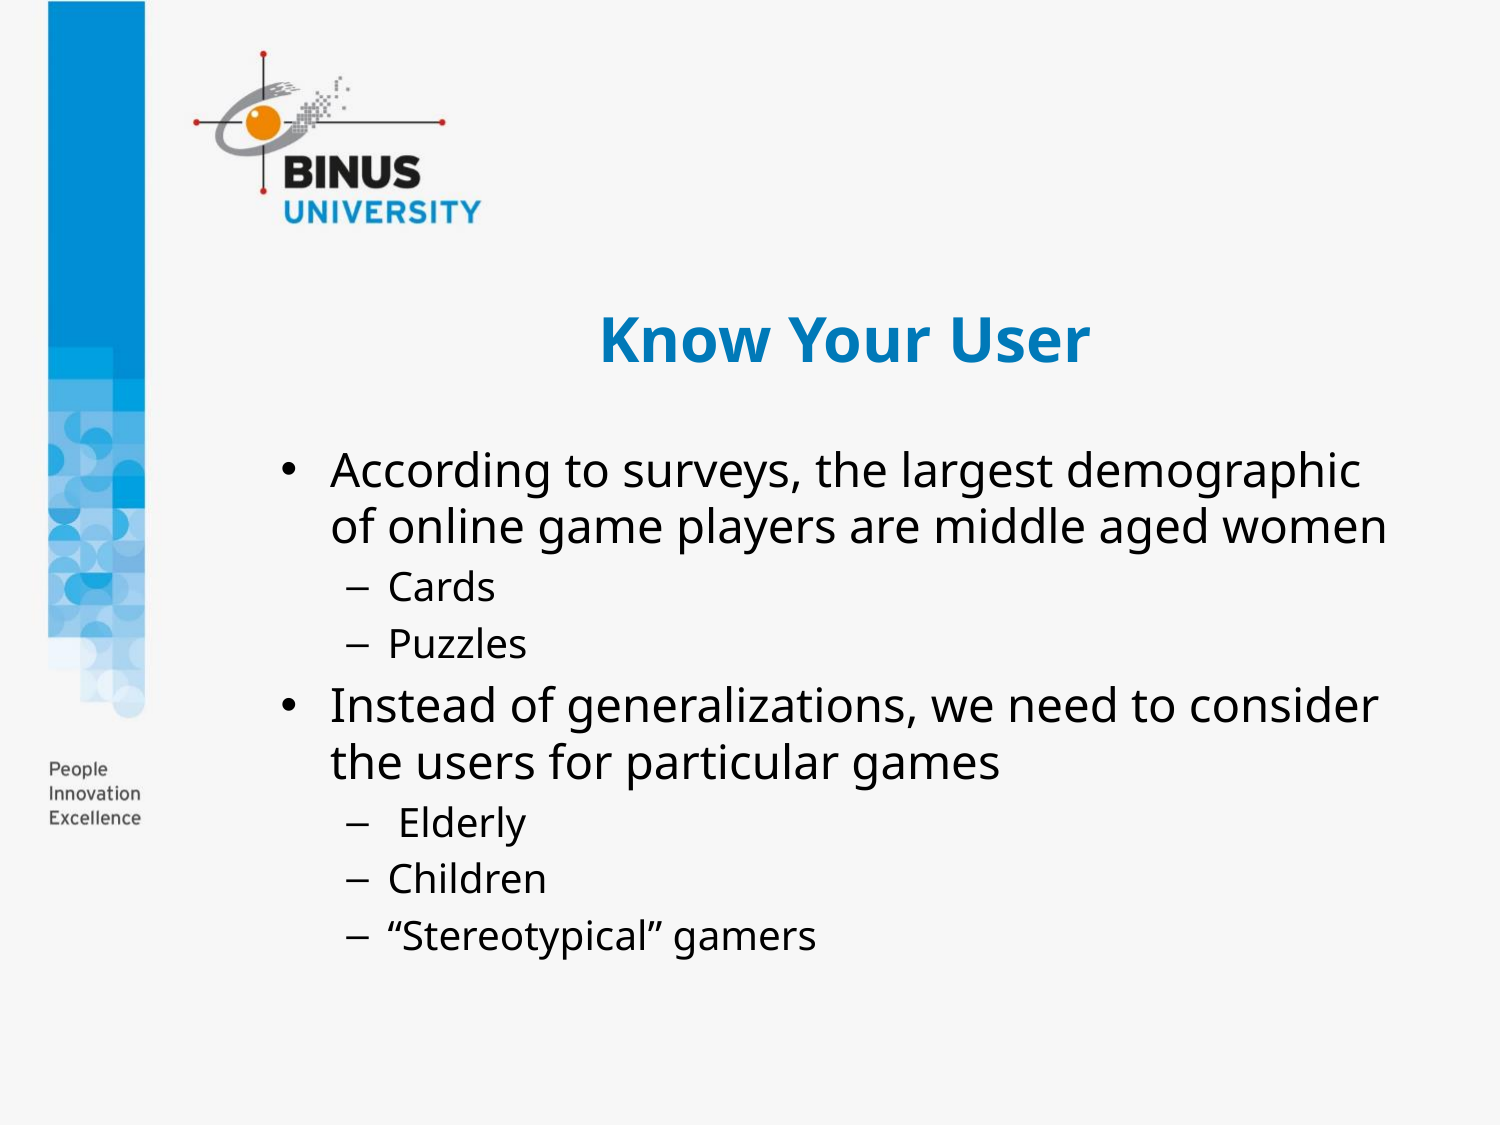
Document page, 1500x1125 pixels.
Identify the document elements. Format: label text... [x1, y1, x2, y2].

title Know Your User [265, 243, 1425, 431]
list According to surveys, the largest demographic of online game players are middle aged women Cards Puzzles Instead of generalizations, we need to consider the users for particular games Elderly Children “Stereotypical” gamers [265, 432, 1425, 1005]
picture [0, 0, 1500, 845]
